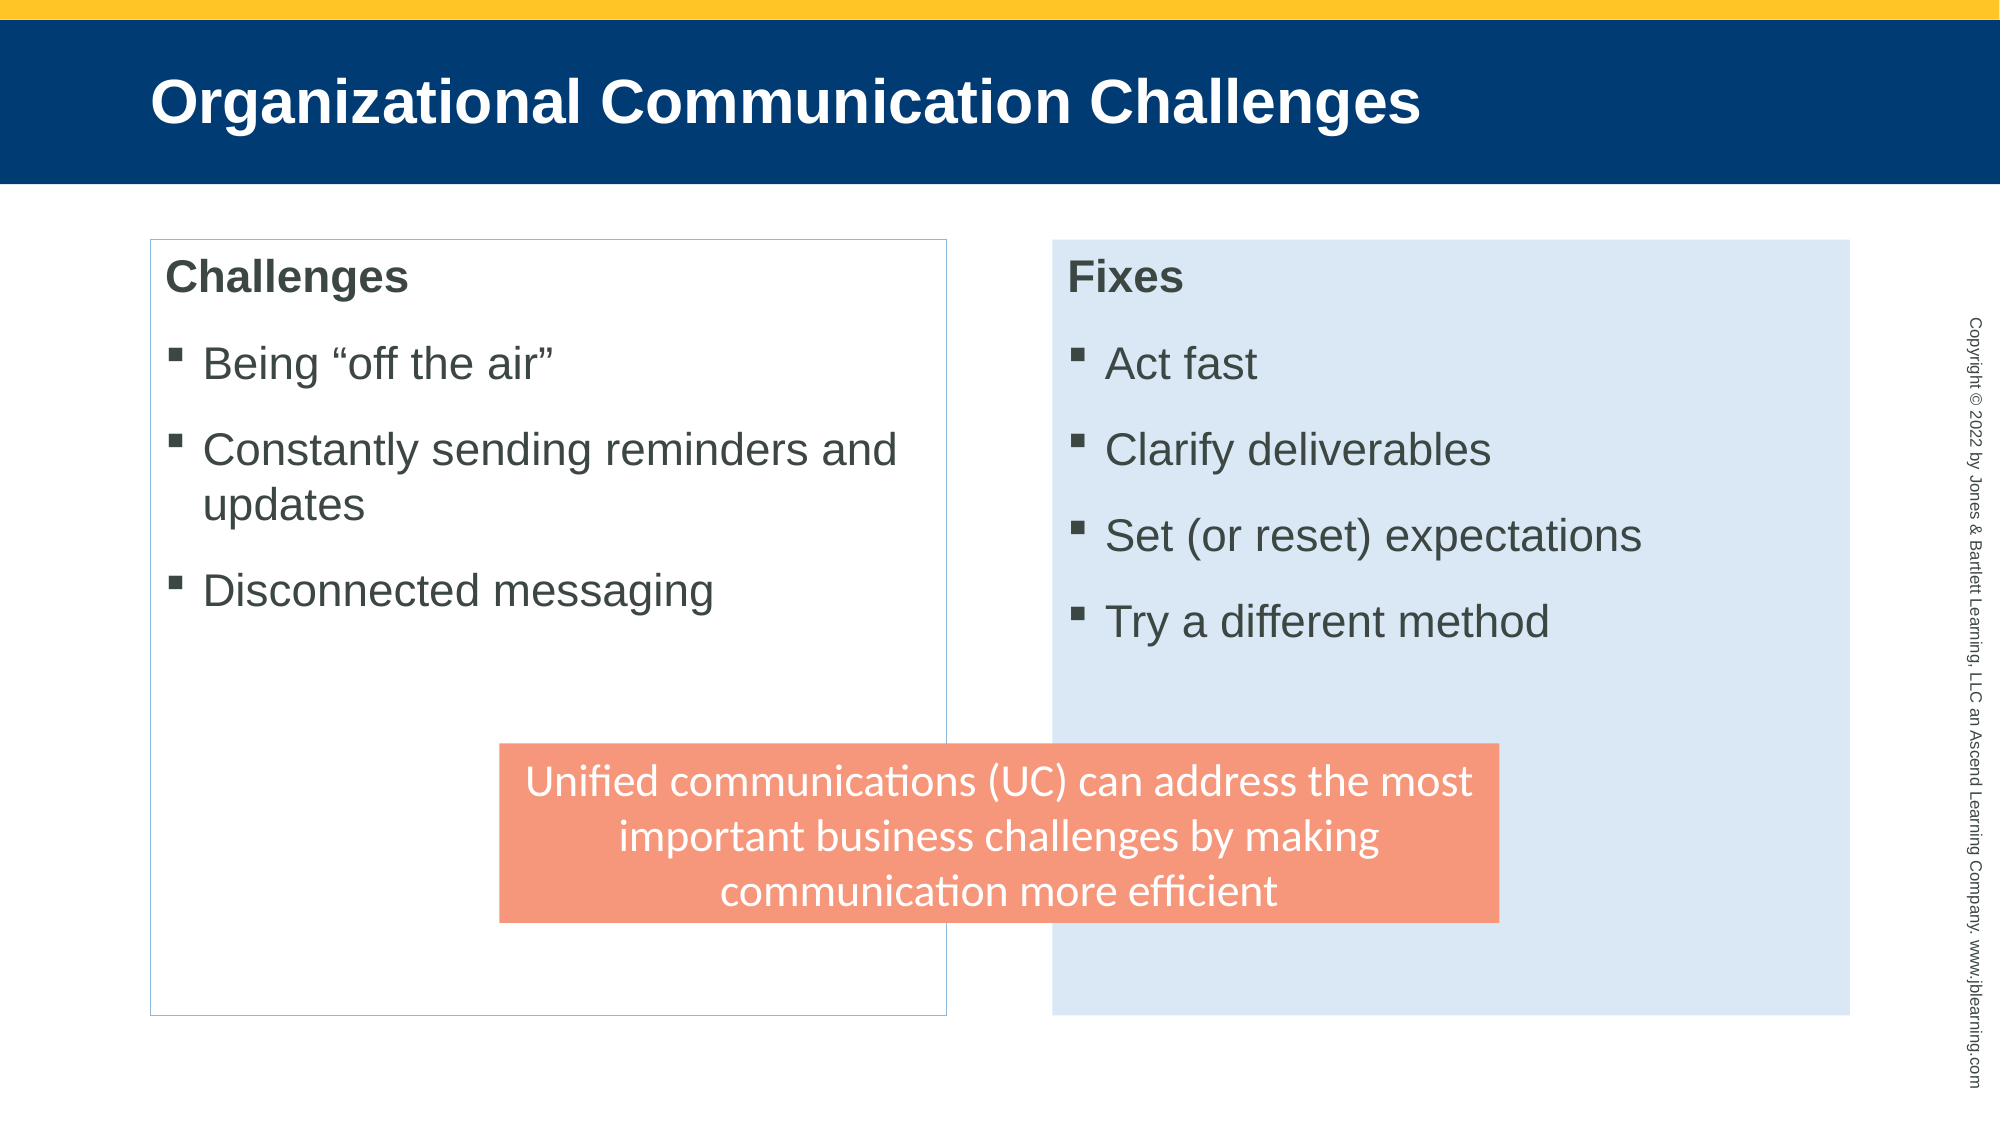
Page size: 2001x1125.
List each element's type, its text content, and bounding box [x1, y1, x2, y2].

title Organizational Communication Challenges [0, 19, 2000, 185]
text_box Unified communications (UC) can address the most important business challenges by making communication more efficient [499, 743, 1500, 923]
list Challenges Being “off the air” Constantly sending reminders and updates Disconnected messaging [150, 239, 947, 1016]
list Fixes Act fast Clarify deliverables Set (or reset) expectations Try a different method [1052, 239, 1850, 1016]
